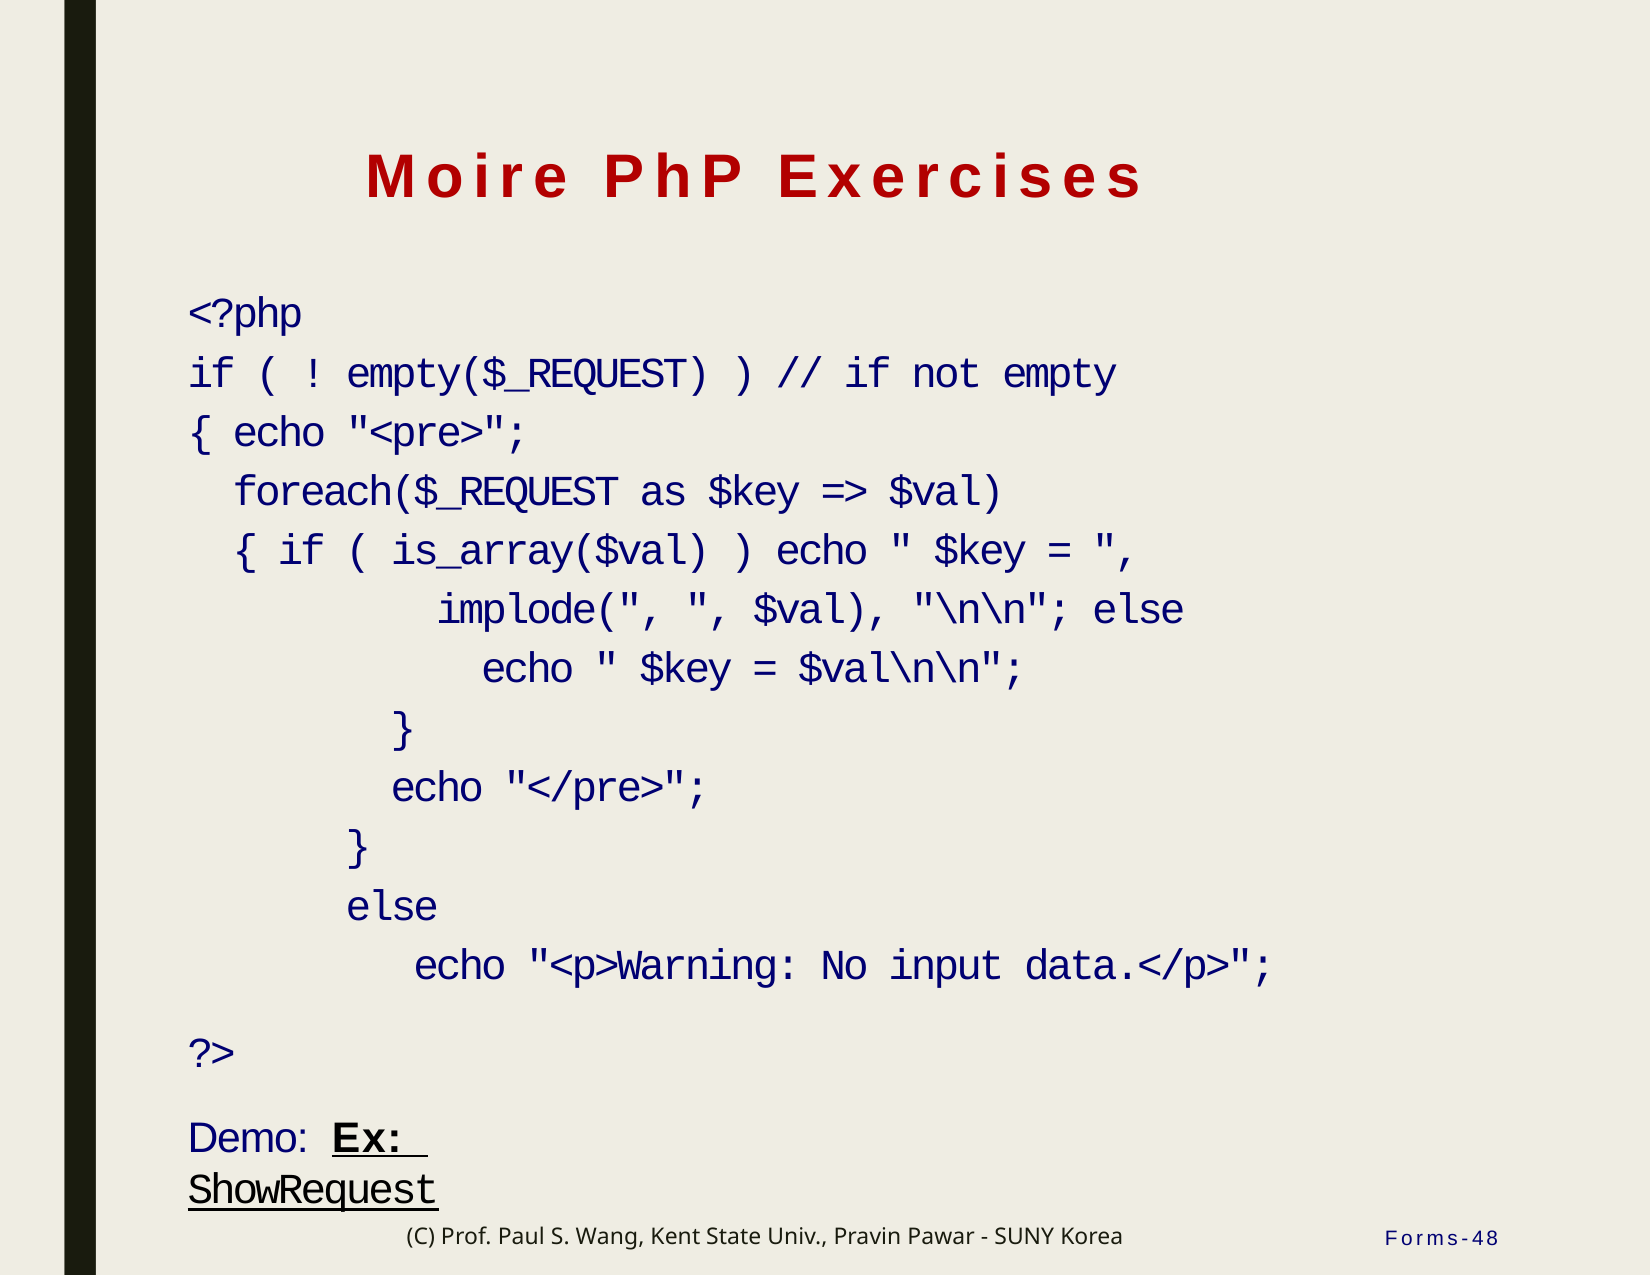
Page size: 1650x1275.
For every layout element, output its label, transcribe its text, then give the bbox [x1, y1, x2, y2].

title Moire PhP Exercises [185, 127, 1485, 285]
text_box ?> Demo: Ex: ShowRequest [185, 1025, 671, 1166]
slide_number Forms-48 [1281, 1199, 1498, 1275]
text_box <?php if ( ! empty($_REQUEST) ) // if not empty { echo "<pre>"; foreach($_REQUEST as $key => $val) { if ( is_array($val) ) echo " $key = ", implode(", ", $val), "\n\n"; else echo " $key = $val\n\n"; } echo "</pre>"; } else echo "<p>Warning: No input data.</p>"; [185, 285, 1525, 1025]
footer (C) Prof. Paul S. Wang, Kent State Univ., Pravin Pawar - SUNY Korea [391, 1199, 1242, 1275]
